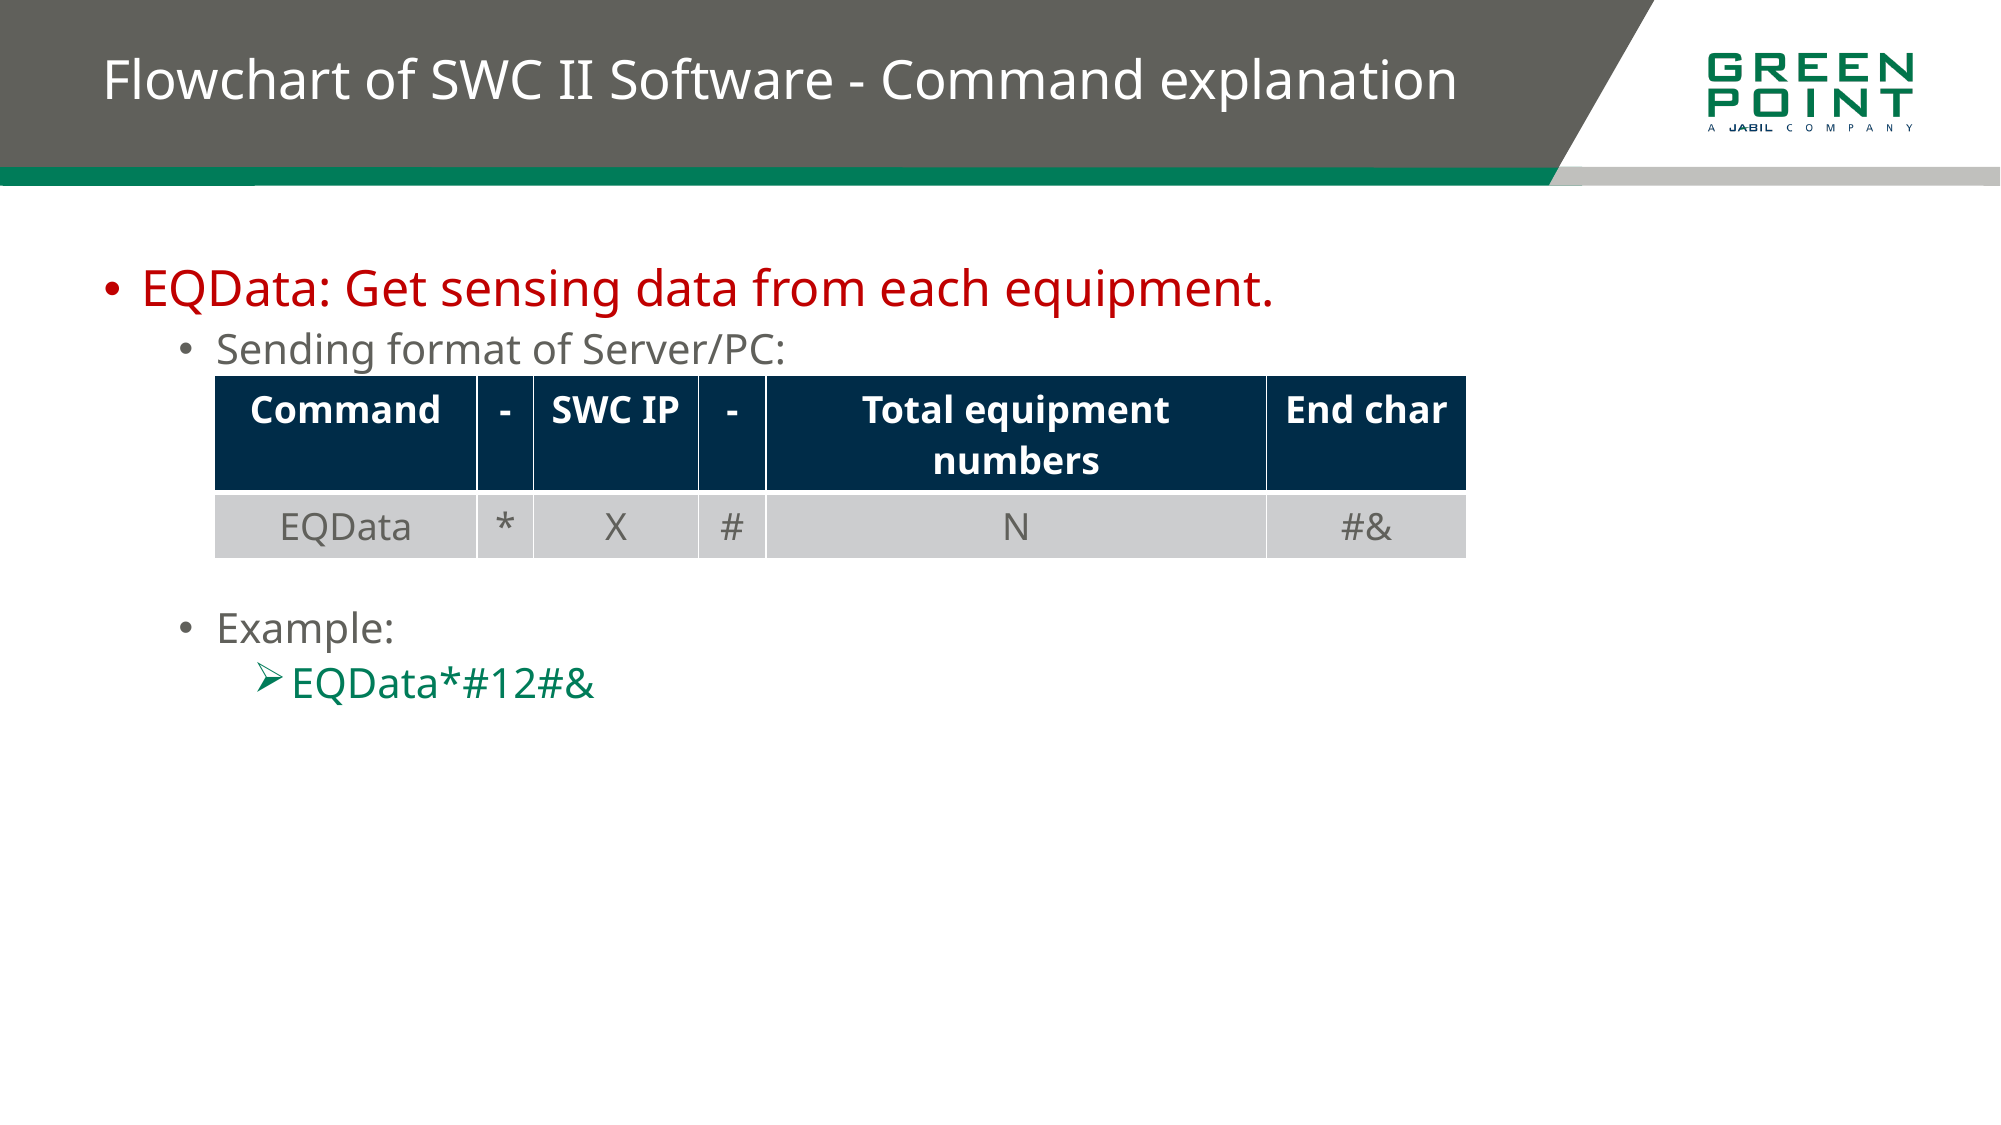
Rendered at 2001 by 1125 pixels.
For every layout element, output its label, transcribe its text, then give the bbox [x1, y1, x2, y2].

table_header - [478, 376, 533, 490]
table_header End char [1267, 376, 1466, 490]
table_header Total equipment numbers [767, 376, 1266, 490]
table_cell #& [1267, 495, 1466, 558]
table_cell EQData [215, 495, 476, 558]
list EQData: Get sensing data from each equipment. Sending format of Server/PC: Example: EQData*#12#& [88, 256, 1912, 941]
table_cell # [699, 495, 765, 558]
title Flowchart of SWC II Software - Command explanation [87, 0, 1560, 164]
table_header Command [215, 376, 476, 490]
table_cell * [478, 495, 533, 558]
table_header - [699, 376, 765, 490]
table_header SWC IP [534, 376, 698, 490]
table_cell N [767, 495, 1266, 558]
table_cell X [534, 495, 698, 558]
